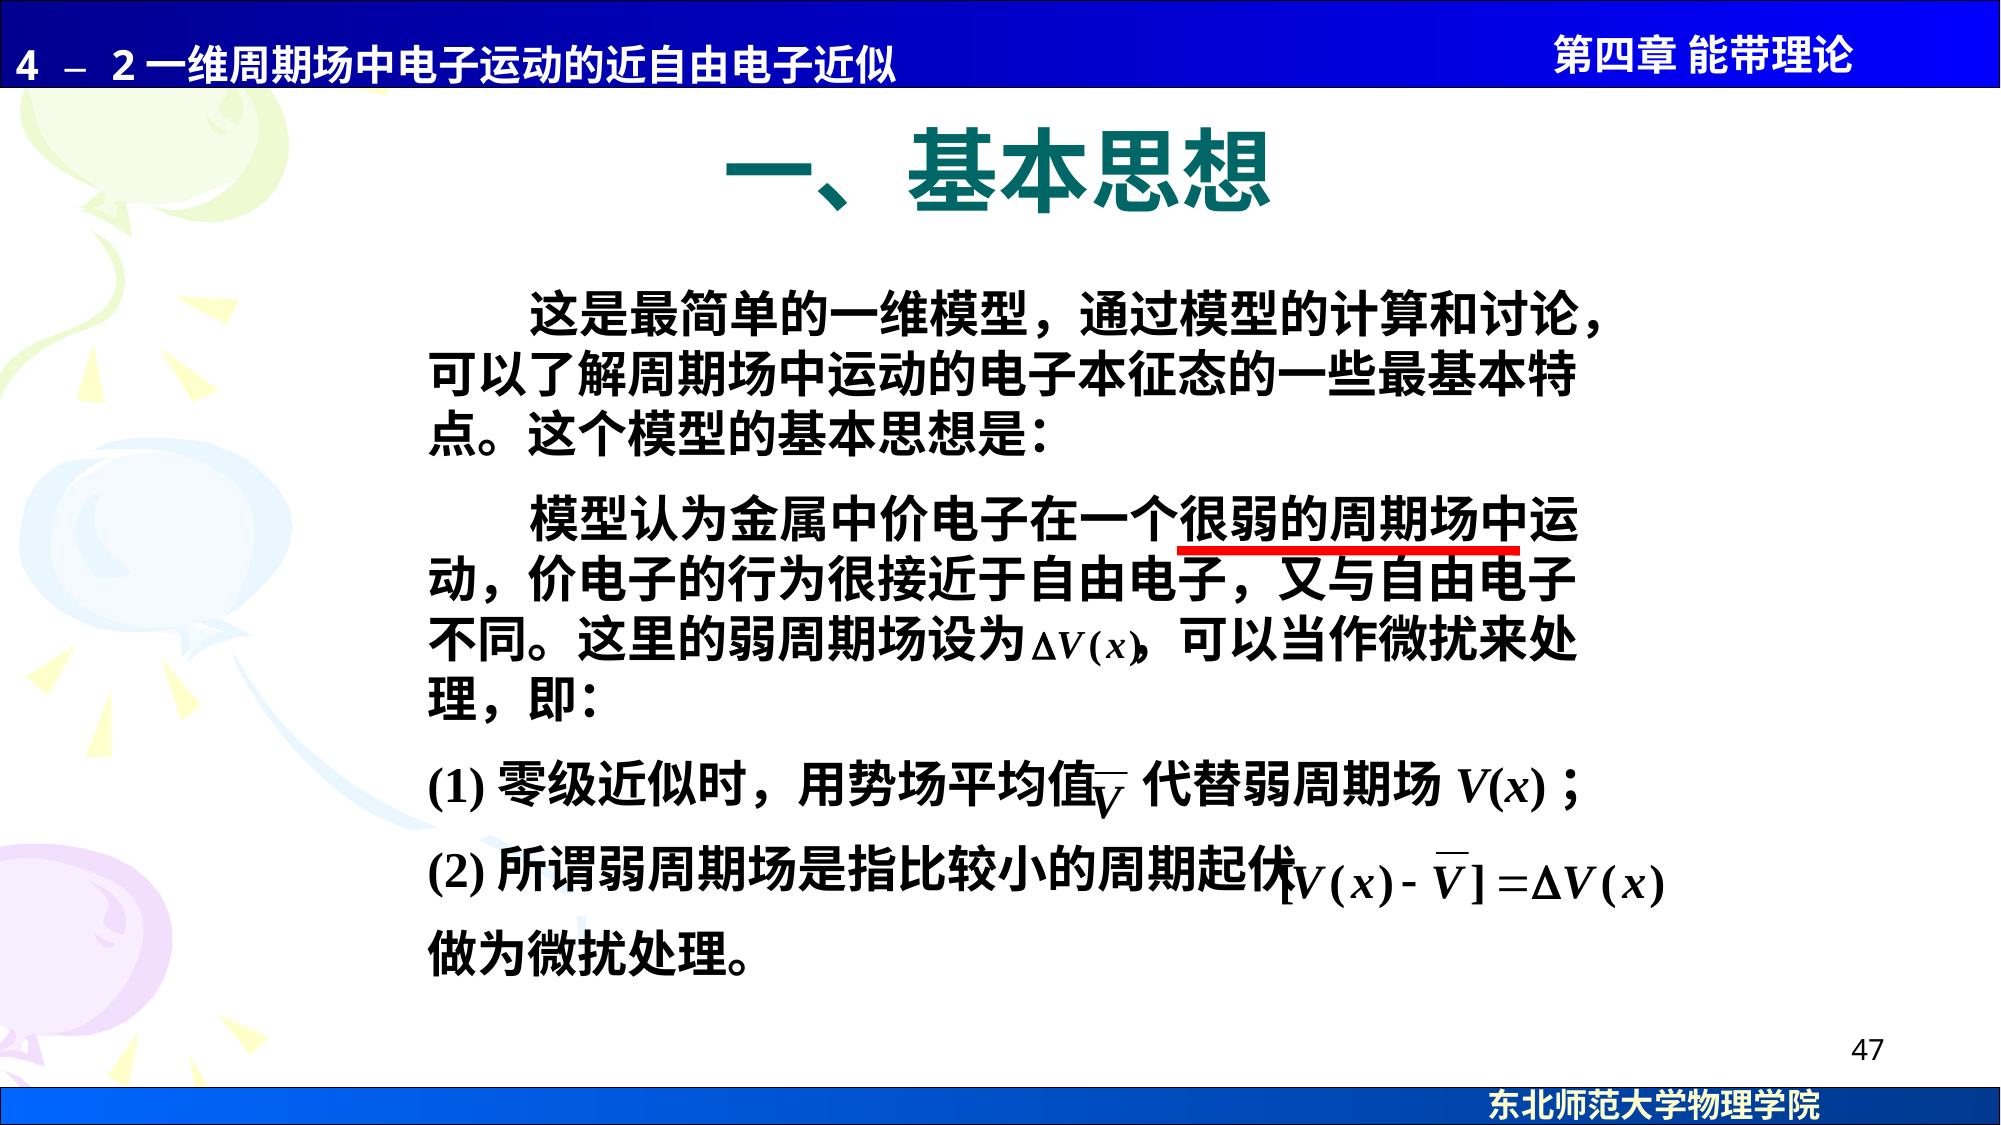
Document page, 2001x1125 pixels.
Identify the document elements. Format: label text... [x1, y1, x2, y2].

slide_number 47 [1433, 1024, 1900, 1100]
title 一、基本思想 [96, 16, 1900, 233]
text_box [412, 274, 1675, 1018]
